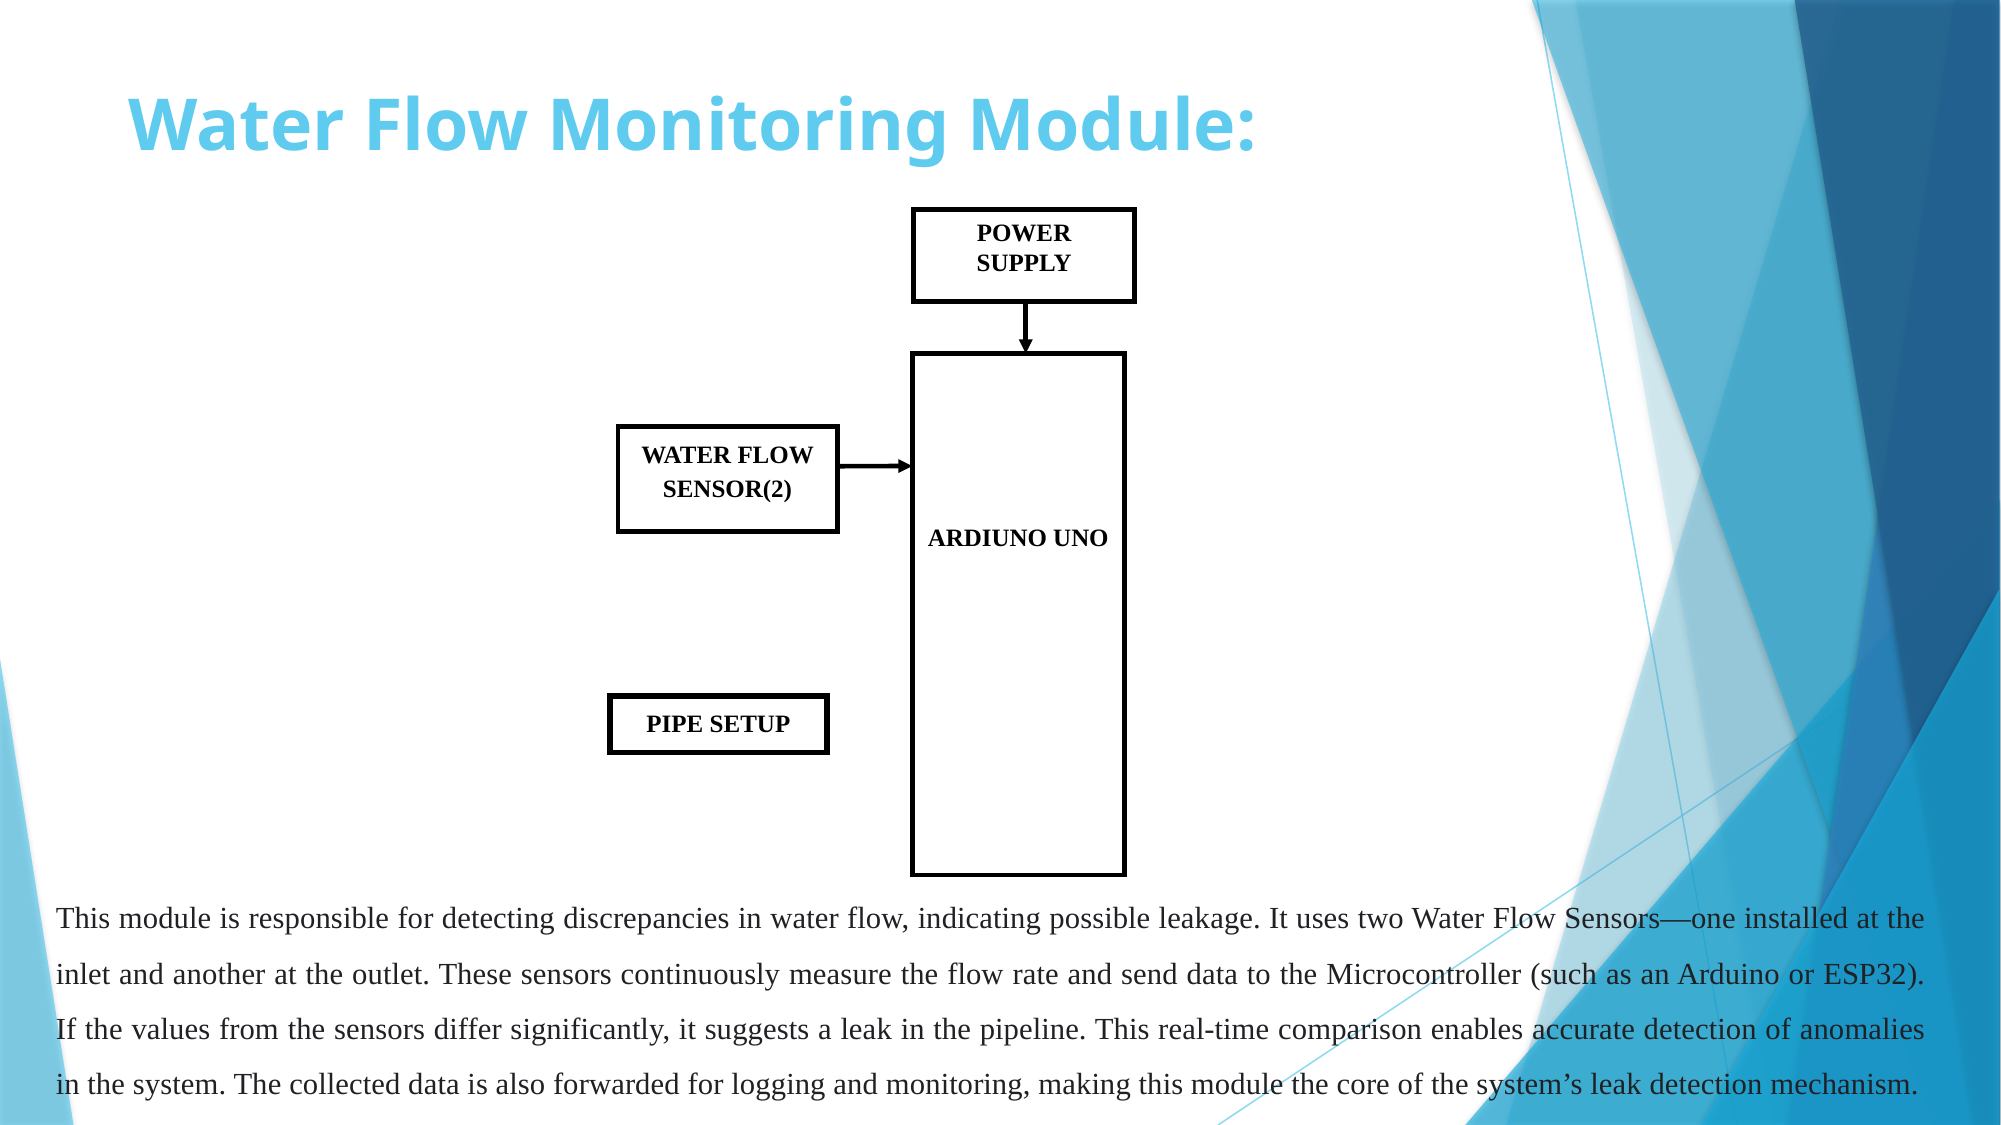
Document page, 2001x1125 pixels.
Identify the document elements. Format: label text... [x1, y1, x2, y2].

list This module is responsible for detecting discrepancies in water flow, indicating possible leakage. It uses two Water Flow Sensors—one installed at the inlet and another at the outlet. These sensors continuously measure the flow rate and send data to the Microcontroller (such as an Arduino or ESP32). If the values from the sensors differ significantly, it suggests a leak in the pipeline. This real-time comparison enables accurate detection of anomalies in the system. The collected data is also forwarded for logging and monitoring, making this module the core of the system’s leak detection mechanism. [40, 872, 1943, 1112]
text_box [548, 104, 1490, 941]
title Water Flow Monitoring Module: [113, 71, 1562, 173]
